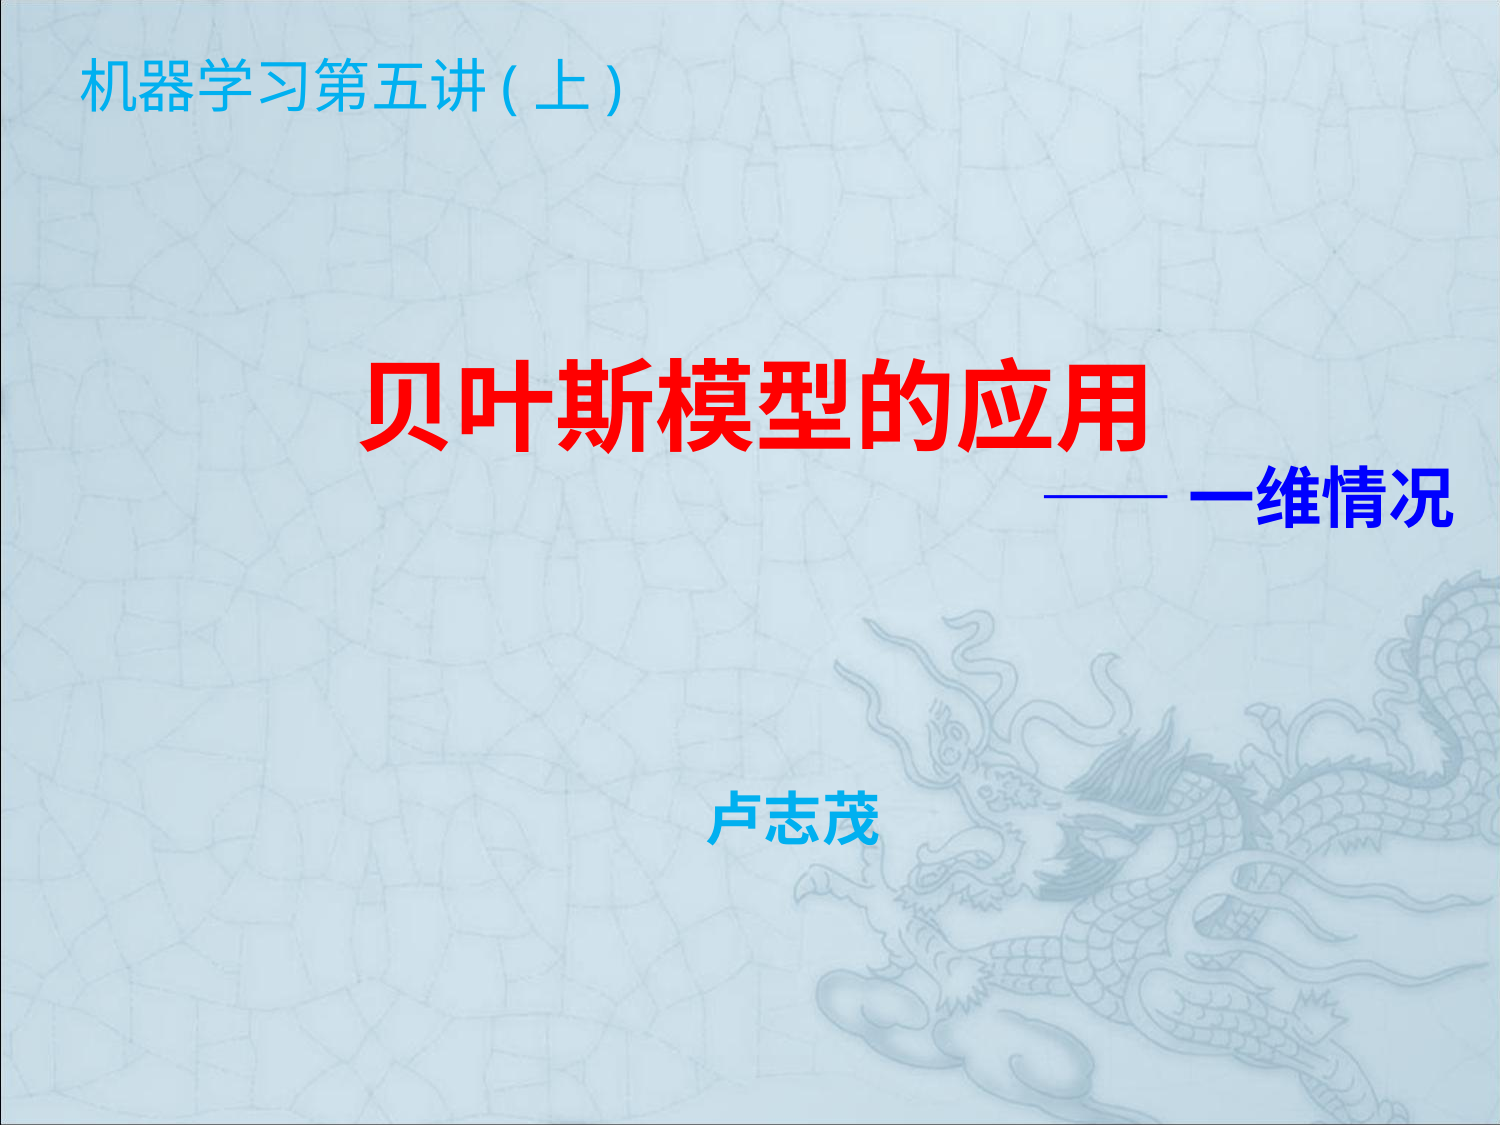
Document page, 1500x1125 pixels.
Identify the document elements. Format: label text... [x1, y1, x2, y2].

title 机器学习第五讲(上) [64, 18, 1341, 127]
text_box 卢志茂 [690, 775, 951, 883]
picture [0, 0, 1500, 1125]
subtitle 贝叶斯模型的应用 ——一维情况 [40, 349, 1471, 563]
